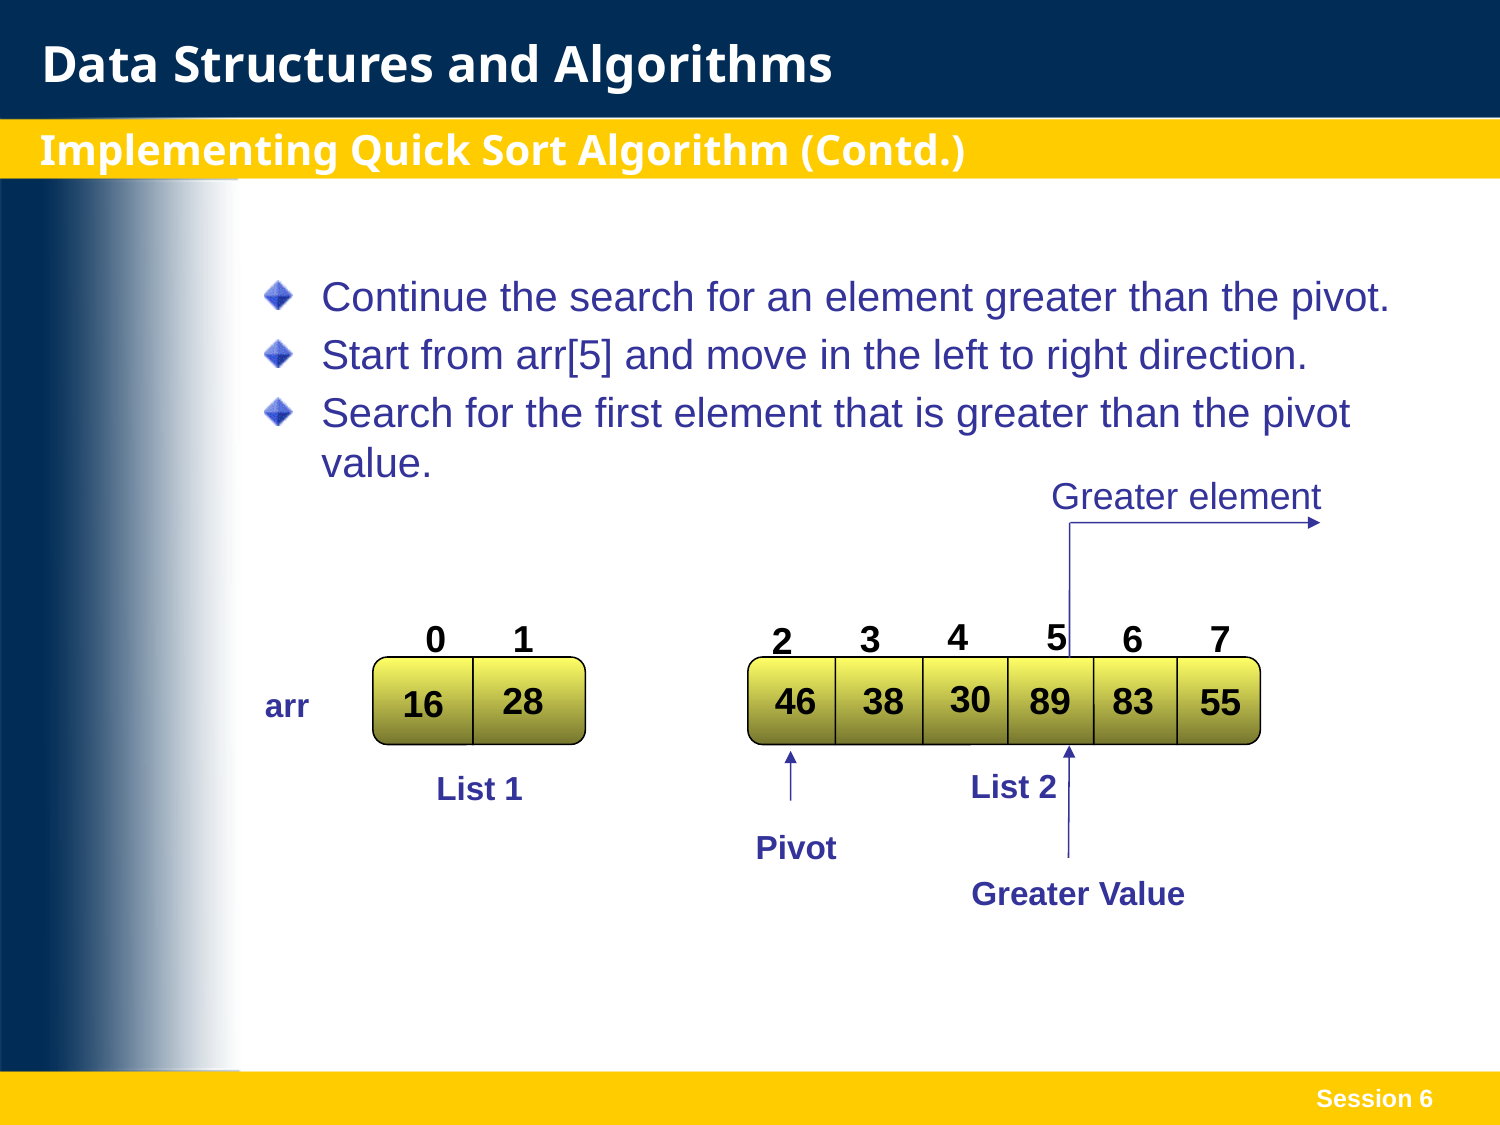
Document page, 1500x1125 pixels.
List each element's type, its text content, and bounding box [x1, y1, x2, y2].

picture [0, 0, 1500, 1125]
text_box Greater element [1036, 464, 1338, 525]
text_box 4 [932, 605, 983, 666]
text_box List 1 [421, 759, 539, 815]
text_box 46 [760, 669, 836, 730]
text_box 2 [757, 609, 809, 670]
text_box Implementing Quick Sort Algorithm (Contd.) [25, 116, 1151, 182]
text_box 6 [1107, 607, 1158, 668]
text_box 5 [1031, 605, 1082, 666]
text_box 7 [1195, 607, 1246, 668]
text_box 30 [935, 667, 1011, 727]
text_box 55 [1185, 670, 1261, 730]
text_box [1063, 745, 1076, 758]
text_box List 2 [955, 757, 1073, 813]
text_box Greater Value [956, 865, 1201, 920]
text_box 16 [387, 672, 463, 733]
text_box 3 [845, 607, 896, 668]
text_box 1 [498, 607, 549, 668]
text_box Continue the search for an element greater than the pivot. Start from arr[5] and move in the left to right direction. Search for the first element that is greater than the pivot value. [250, 262, 1451, 950]
text_box 28 [487, 669, 563, 730]
text_box arr [250, 676, 325, 732]
text_box [372, 656, 586, 745]
text_box 0 [410, 607, 462, 668]
